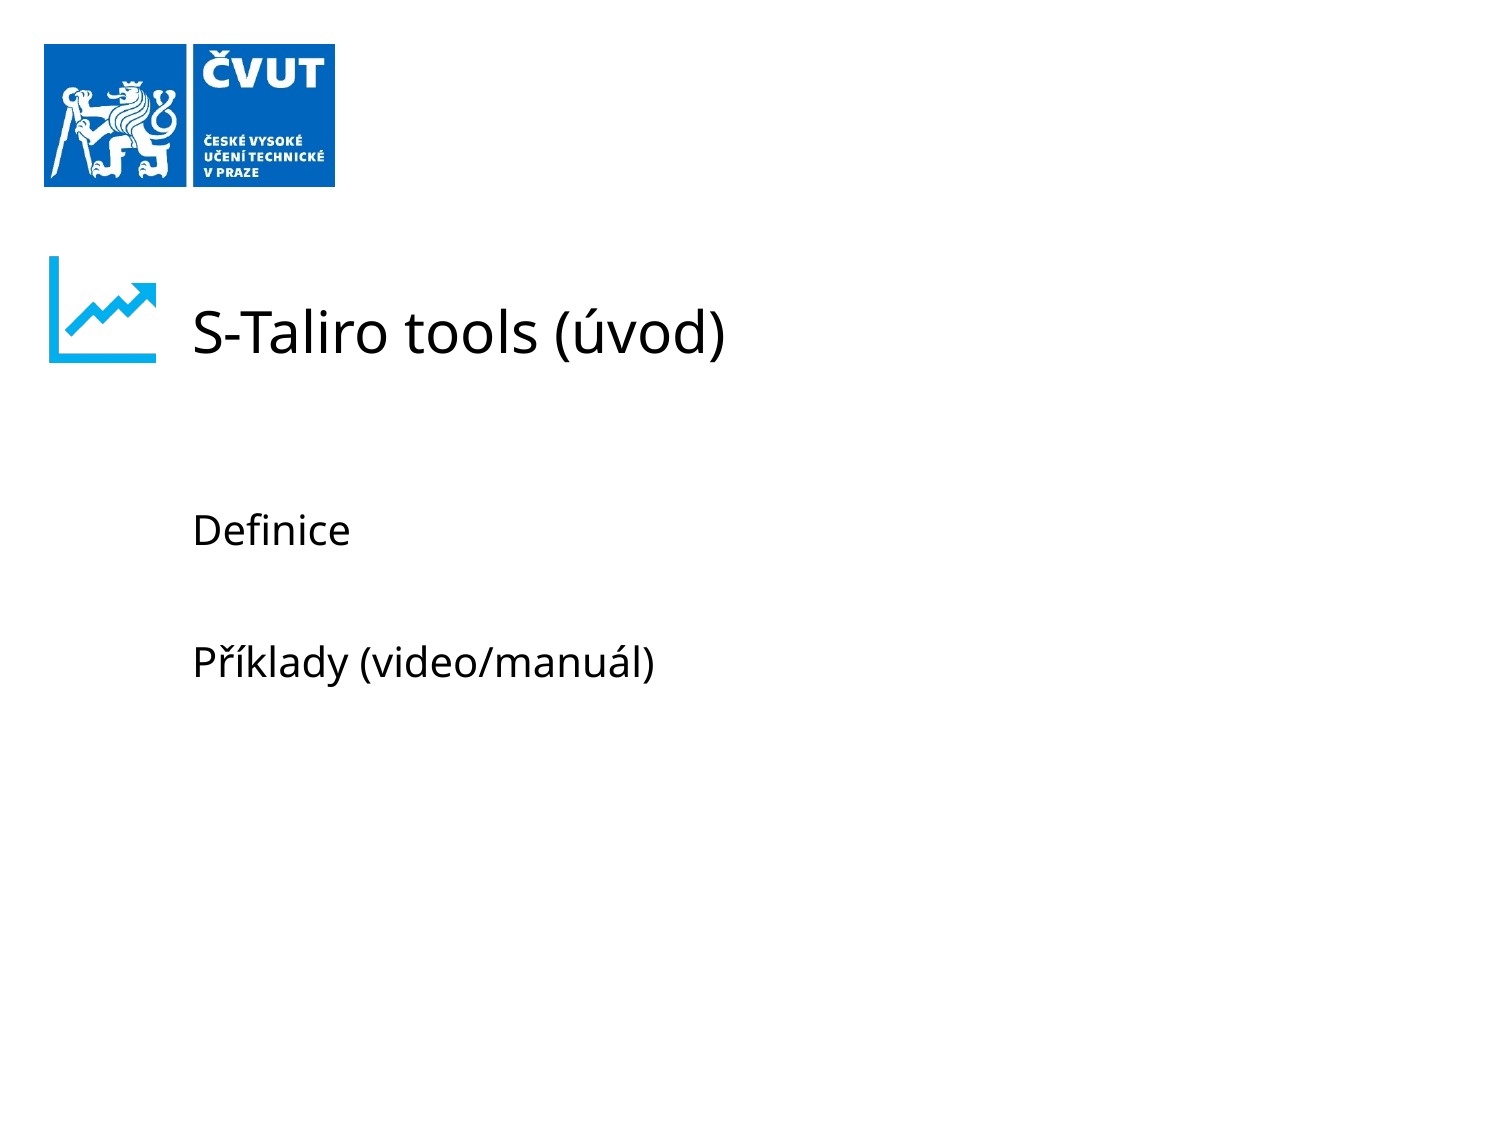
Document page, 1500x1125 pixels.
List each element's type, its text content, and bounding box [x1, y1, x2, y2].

picture [27, 234, 178, 385]
title S-Taliro tools (úvod) [177, 295, 1456, 474]
picture [44, 44, 335, 187]
list Definice Příklady (video/manuál) [177, 501, 1456, 1081]
